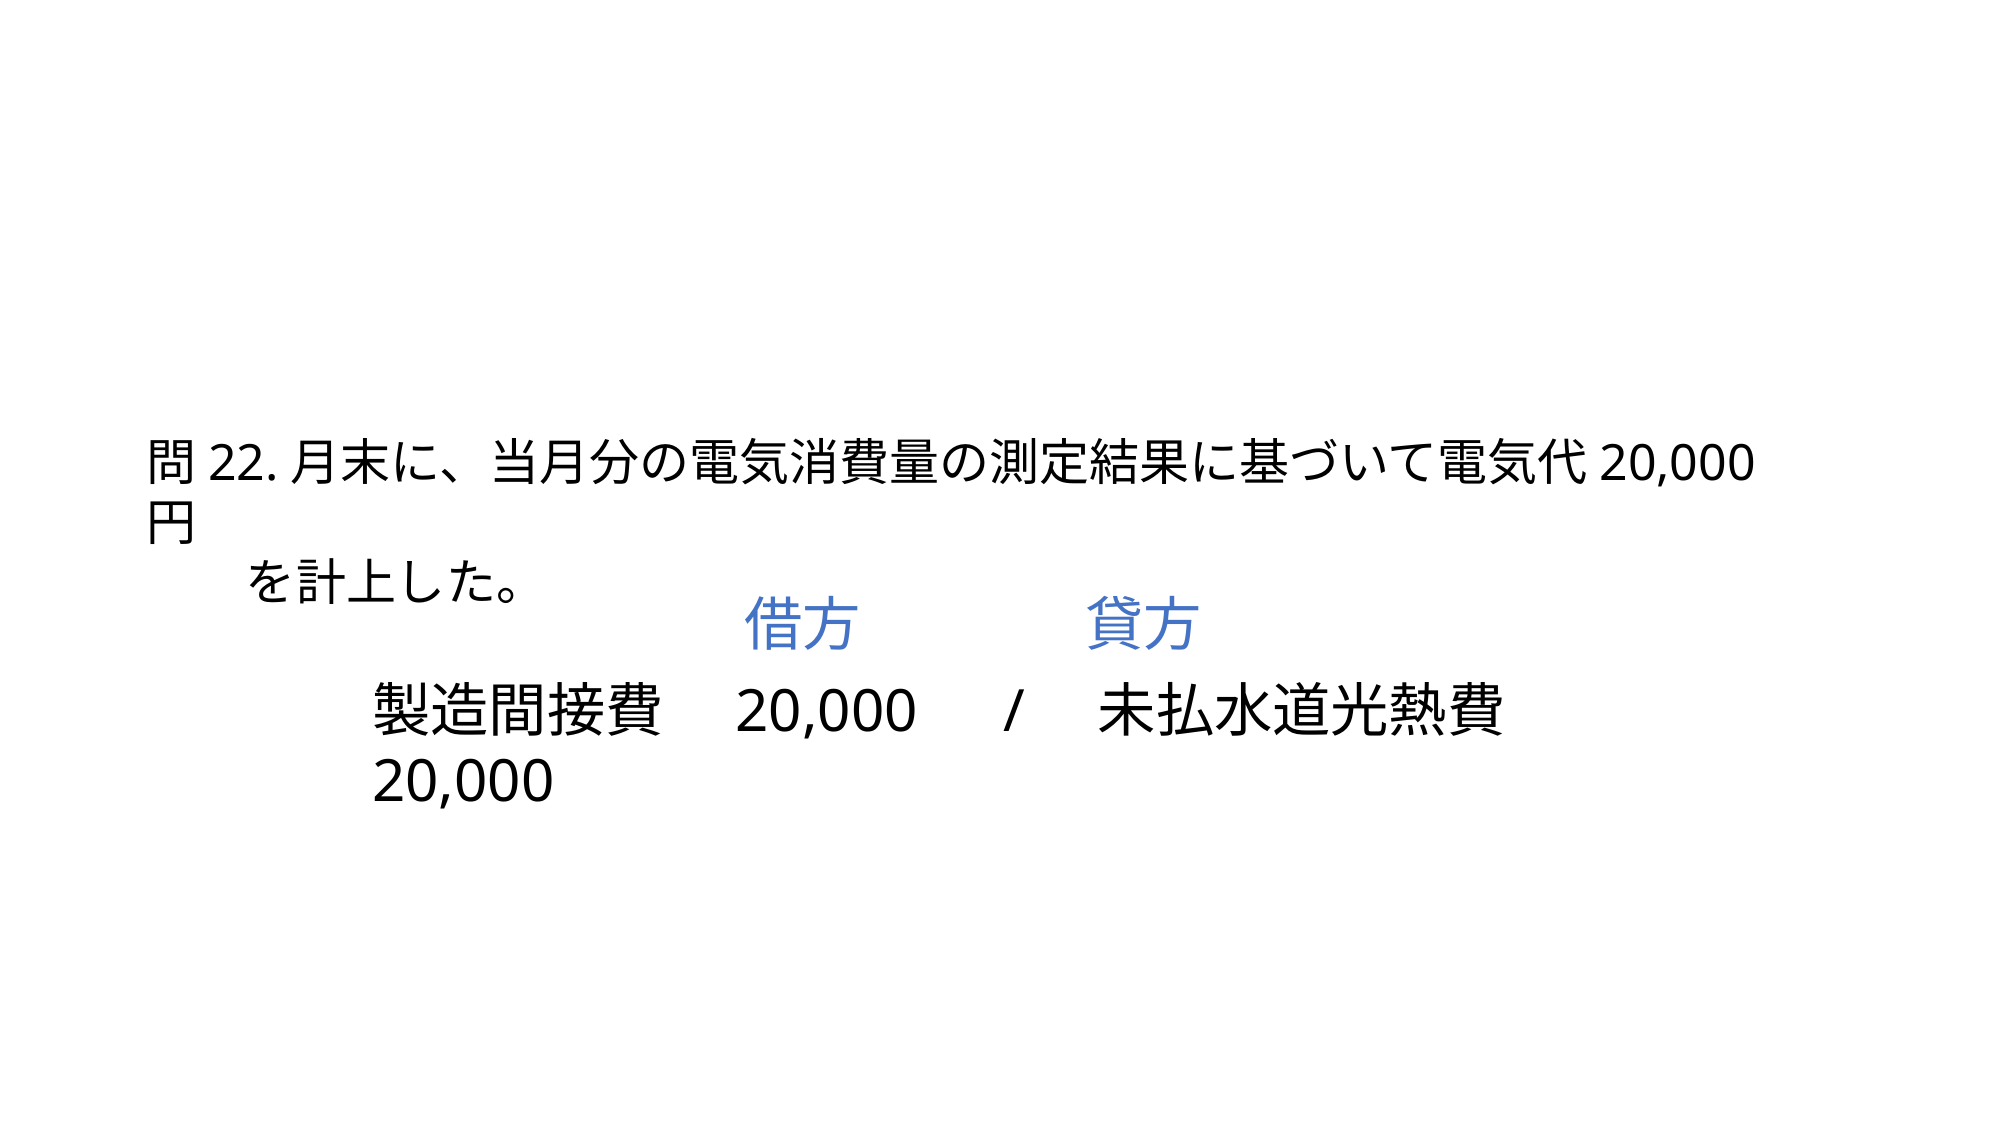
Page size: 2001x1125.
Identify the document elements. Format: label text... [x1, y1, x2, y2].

text_box 問22.月末に、当月分の電気消費量の測定結果に基づいて電気代20,000円 を計上した。 [131, 423, 1797, 618]
text_box 借方 [729, 580, 904, 665]
text_box 貸方 [1070, 580, 1245, 665]
text_box 製造間接費 20,000 / 未払水道光熱費 20,000 [357, 665, 1715, 821]
